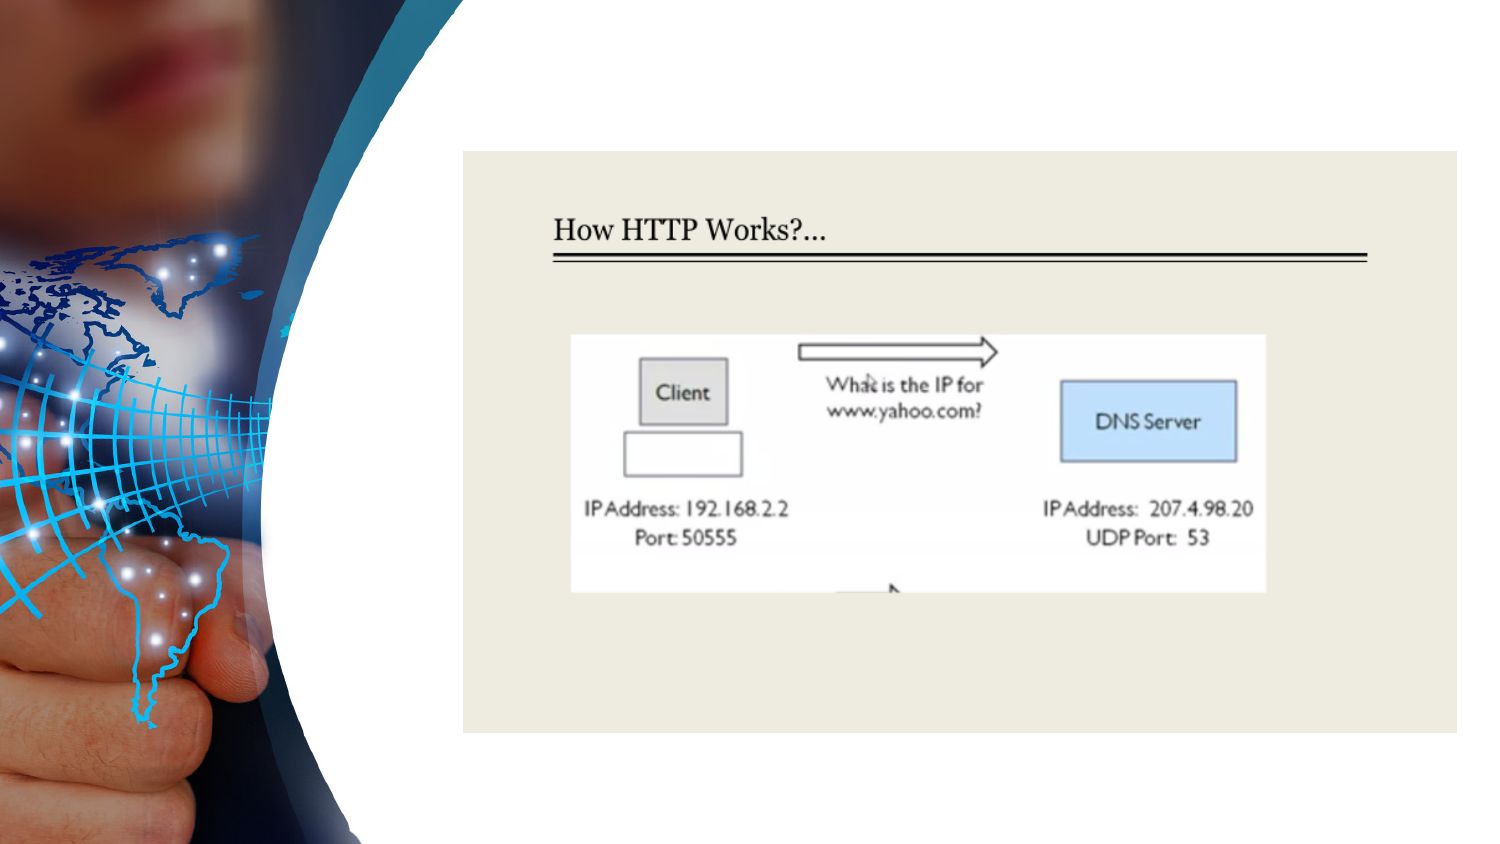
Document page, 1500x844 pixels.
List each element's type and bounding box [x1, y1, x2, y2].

list [463, 151, 1457, 733]
text_box [0, 0, 1500, 844]
